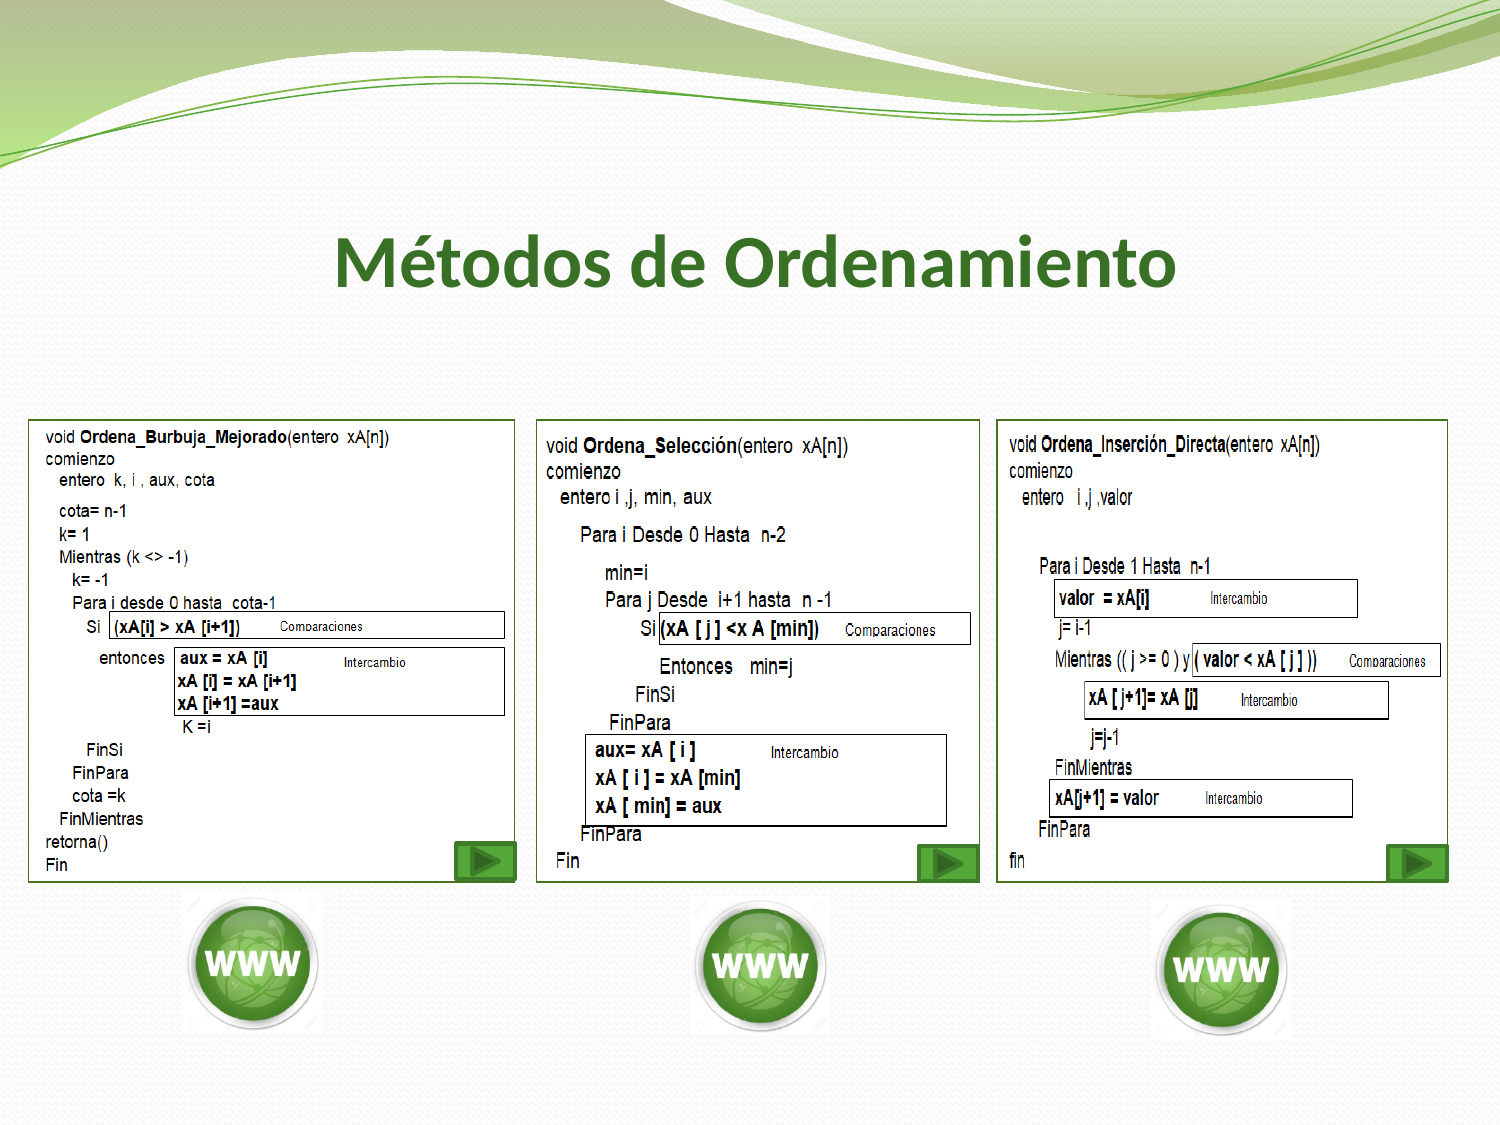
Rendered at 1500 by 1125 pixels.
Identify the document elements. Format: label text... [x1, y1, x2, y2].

picture [1151, 899, 1291, 1040]
picture [690, 895, 830, 1036]
picture [29, 420, 514, 882]
title Métodos de Ordenamiento [75, 115, 1438, 303]
picture [182, 892, 323, 1033]
picture [997, 420, 1448, 882]
picture [537, 420, 980, 882]
